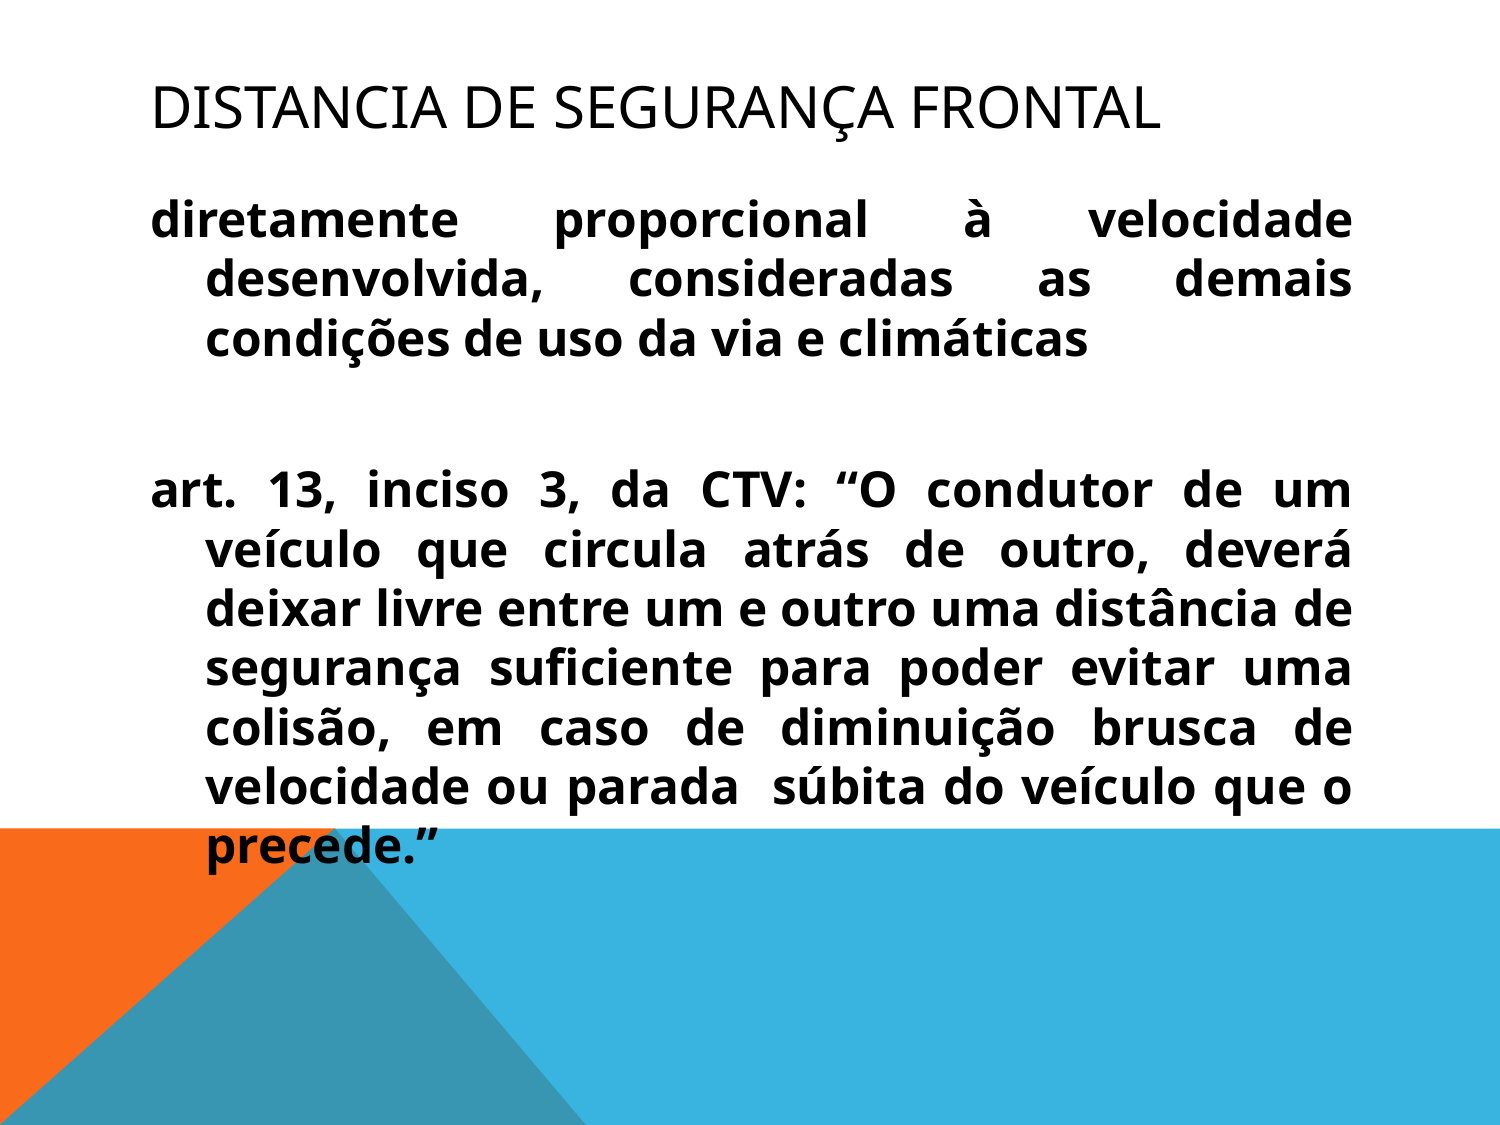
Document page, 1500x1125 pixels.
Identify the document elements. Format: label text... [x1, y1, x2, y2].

list diretamente proporcional à velocidade desenvolvida, consideradas as demais condições de uso da via e climáticas art. 13, inciso 3, da CTV: “O condutor de um veículo que circula atrás de outro, deverá deixar livre entre um e outro uma distância de segurança suficiente para poder evitar uma colisão, em caso de diminuição brusca de velocidade ou parada súbita do veículo que o precede.” [135, 180, 1369, 882]
title DISTANCIA DE SEGURANÇA FRONTAL [135, 60, 1369, 150]
